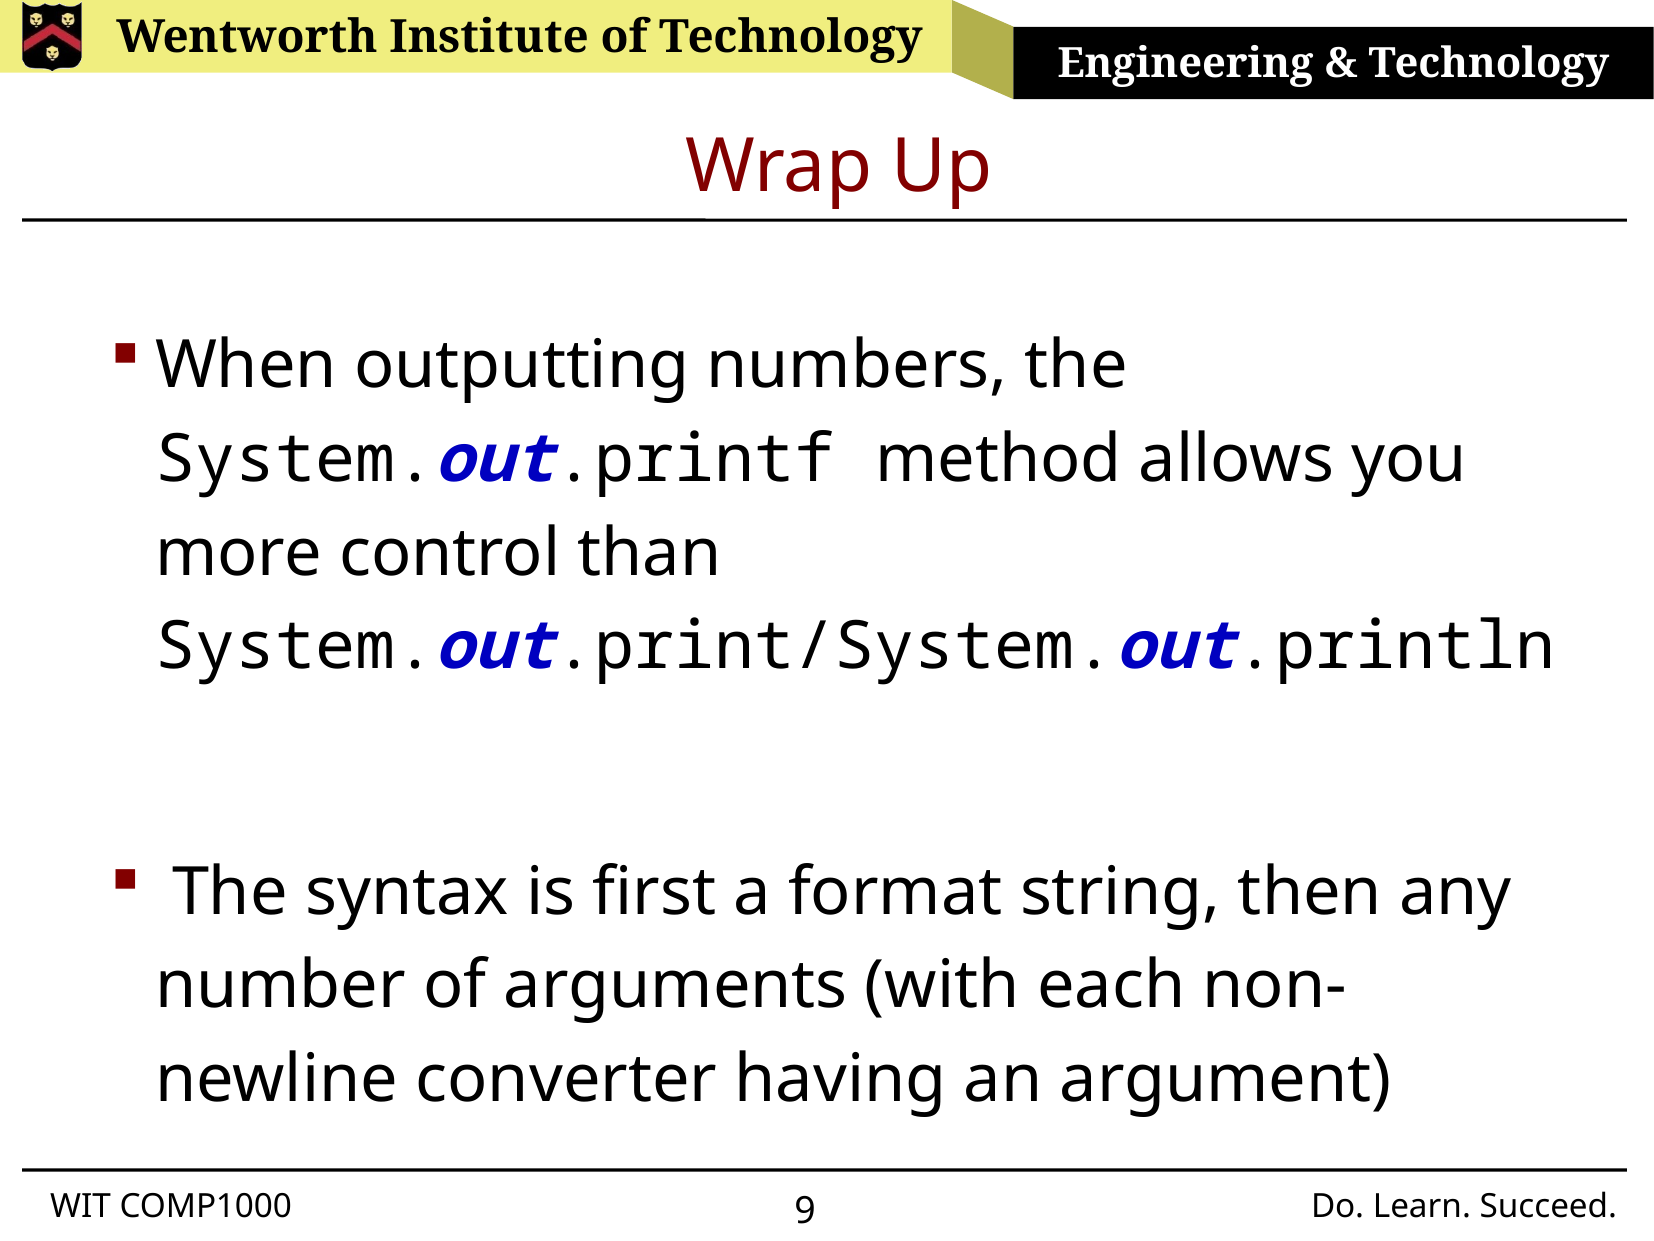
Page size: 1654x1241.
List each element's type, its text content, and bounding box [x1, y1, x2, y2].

title Wrap Up [201, 50, 1477, 258]
list When outputting numbers, the System.out.printf method allows you more control than System.out.print/System.out.println The syntax is first a format string, then any number of arguments (with each non-newline converter having an argument) [79, 307, 1580, 1133]
picture [22, 0, 82, 72]
